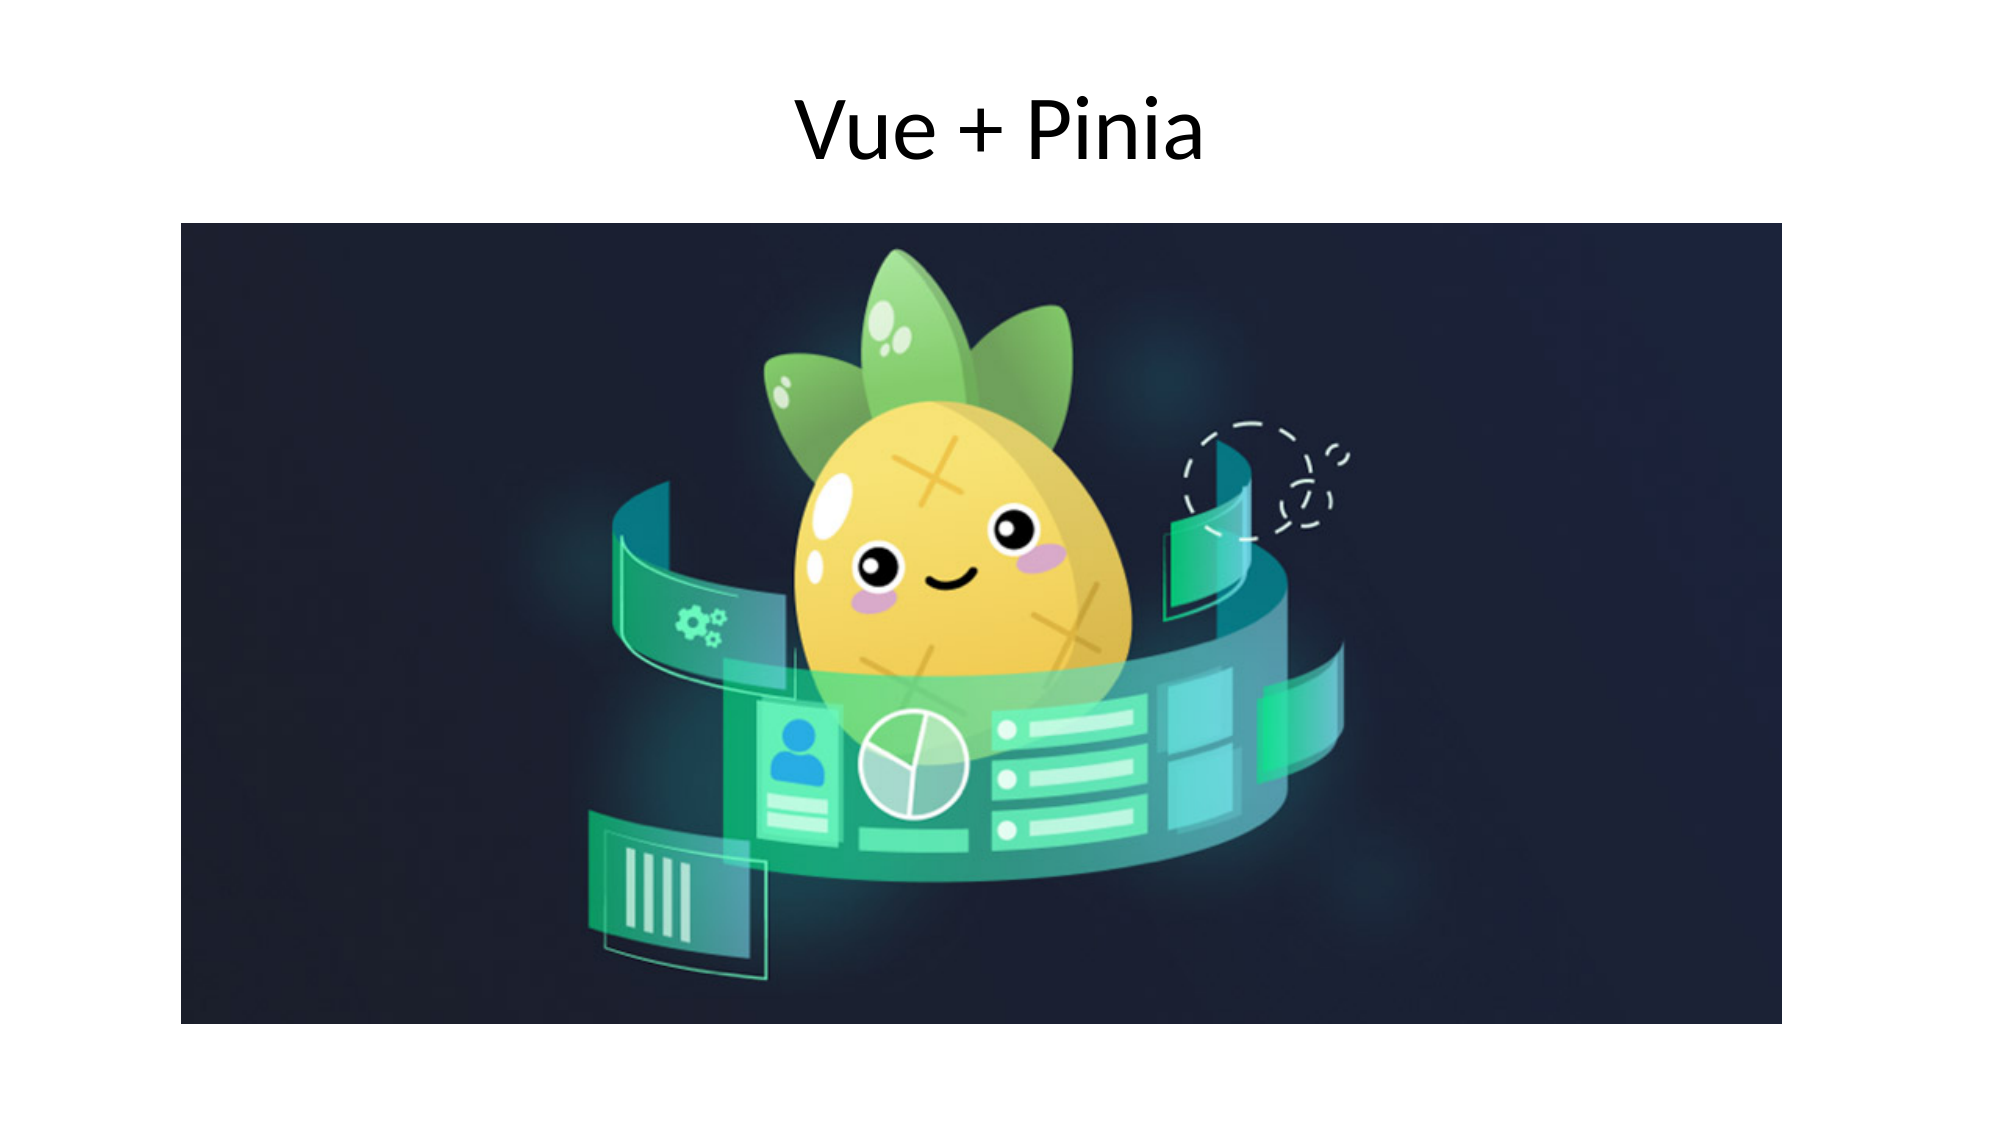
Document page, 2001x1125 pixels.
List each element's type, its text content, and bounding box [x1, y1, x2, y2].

picture [181, 223, 1782, 1024]
text_box Vue + Pinia [779, 60, 1688, 186]
